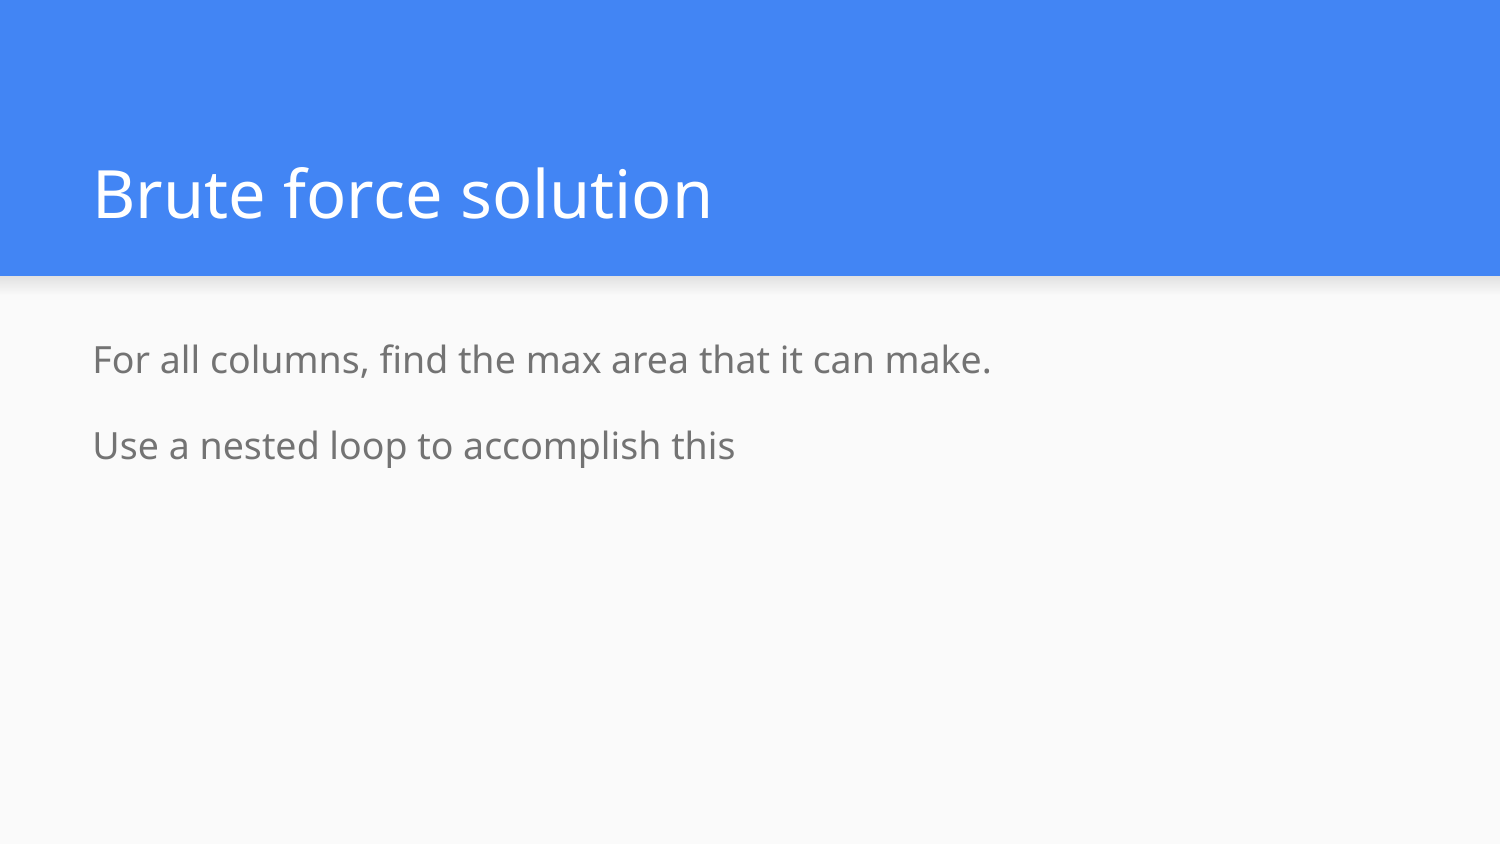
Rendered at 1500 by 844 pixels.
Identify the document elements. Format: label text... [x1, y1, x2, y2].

title Brute force solution [77, 121, 1427, 248]
list For all columns, find the max area that it can make. Use a nested loop to accomplish this [77, 314, 1427, 760]
